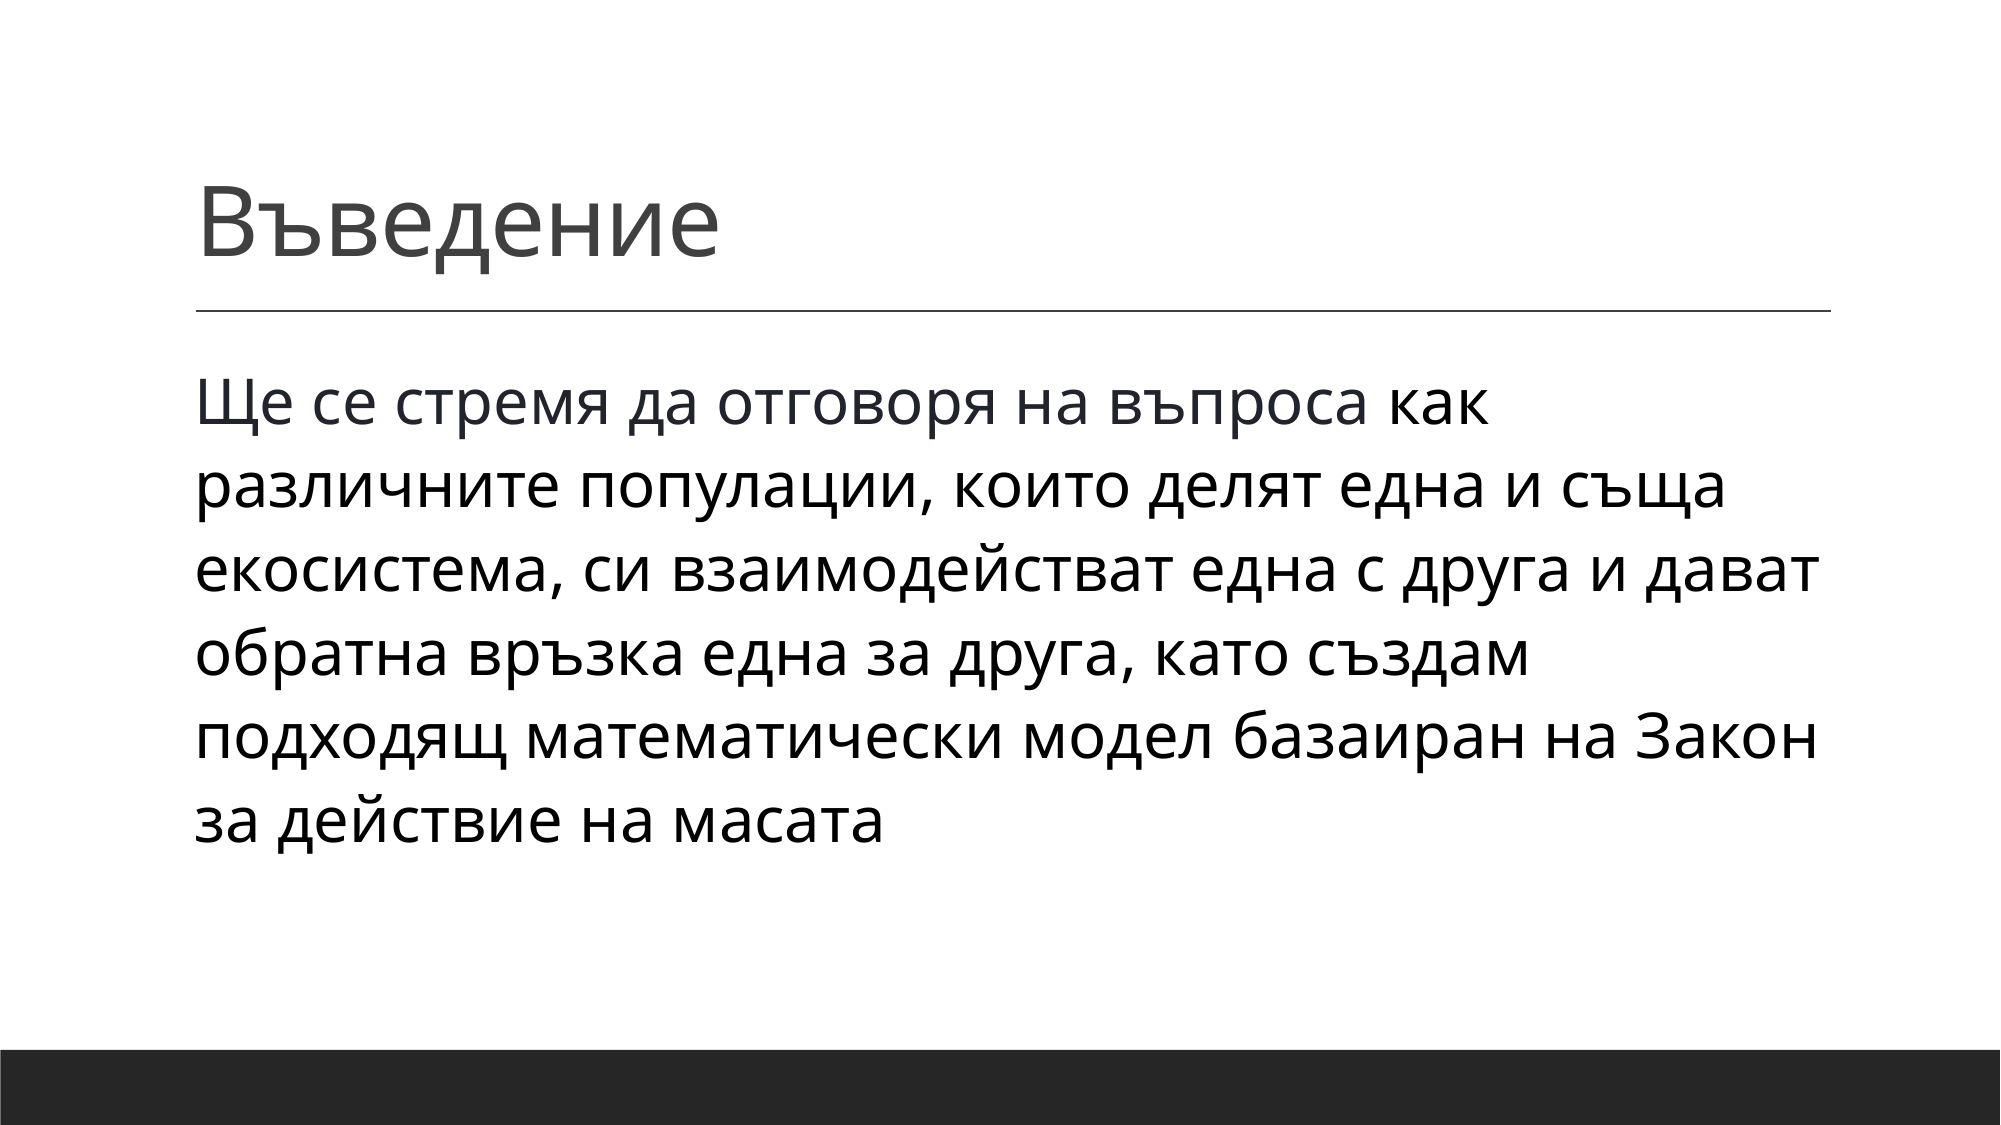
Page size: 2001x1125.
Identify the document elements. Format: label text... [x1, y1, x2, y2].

list Ще се стремя да отговоря на въпроса как различните популации, които делят една и съща екосистема, си взаимодействат една с друга и дават обратна връзка една за друга, като създам подходящ математически модел базаиран на Закон за действие на масата [180, 345, 1830, 963]
title Въведение [180, 47, 1830, 285]
